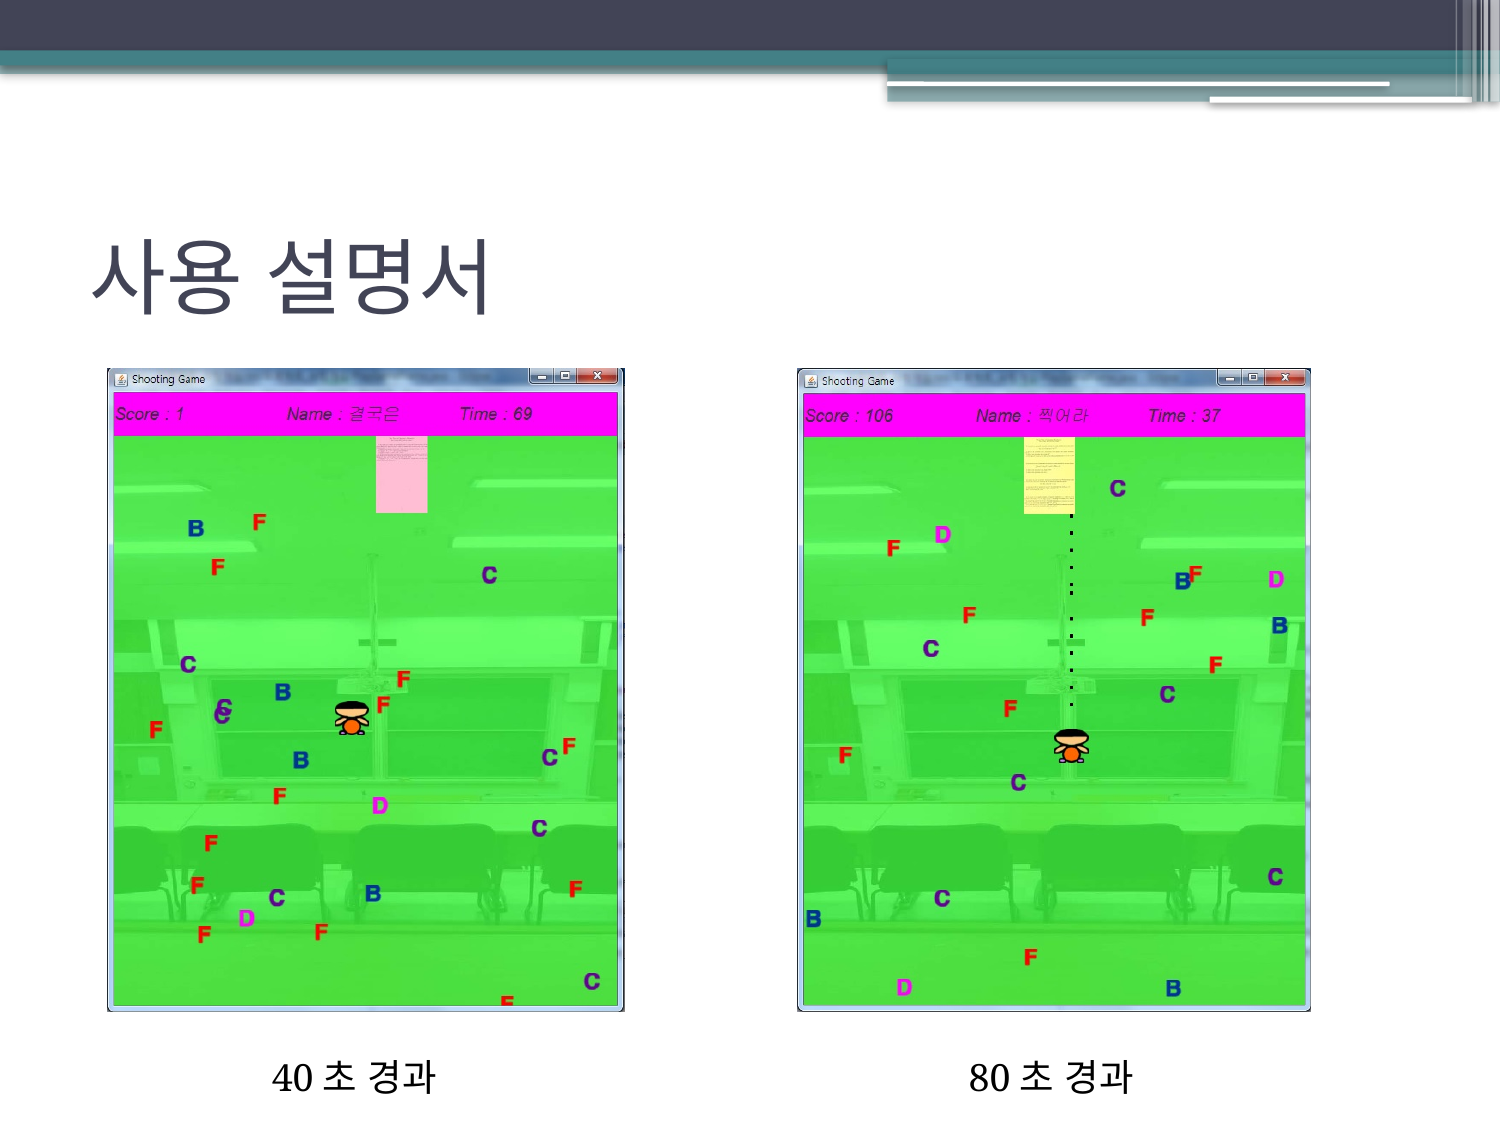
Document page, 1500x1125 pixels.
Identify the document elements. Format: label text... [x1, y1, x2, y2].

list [796, 368, 1311, 1012]
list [107, 368, 625, 1012]
text_box 80초 경과 [879, 1046, 1223, 1107]
text_box 40초 경과 [183, 1046, 526, 1107]
title 사용 설명서 [75, 187, 1425, 363]
